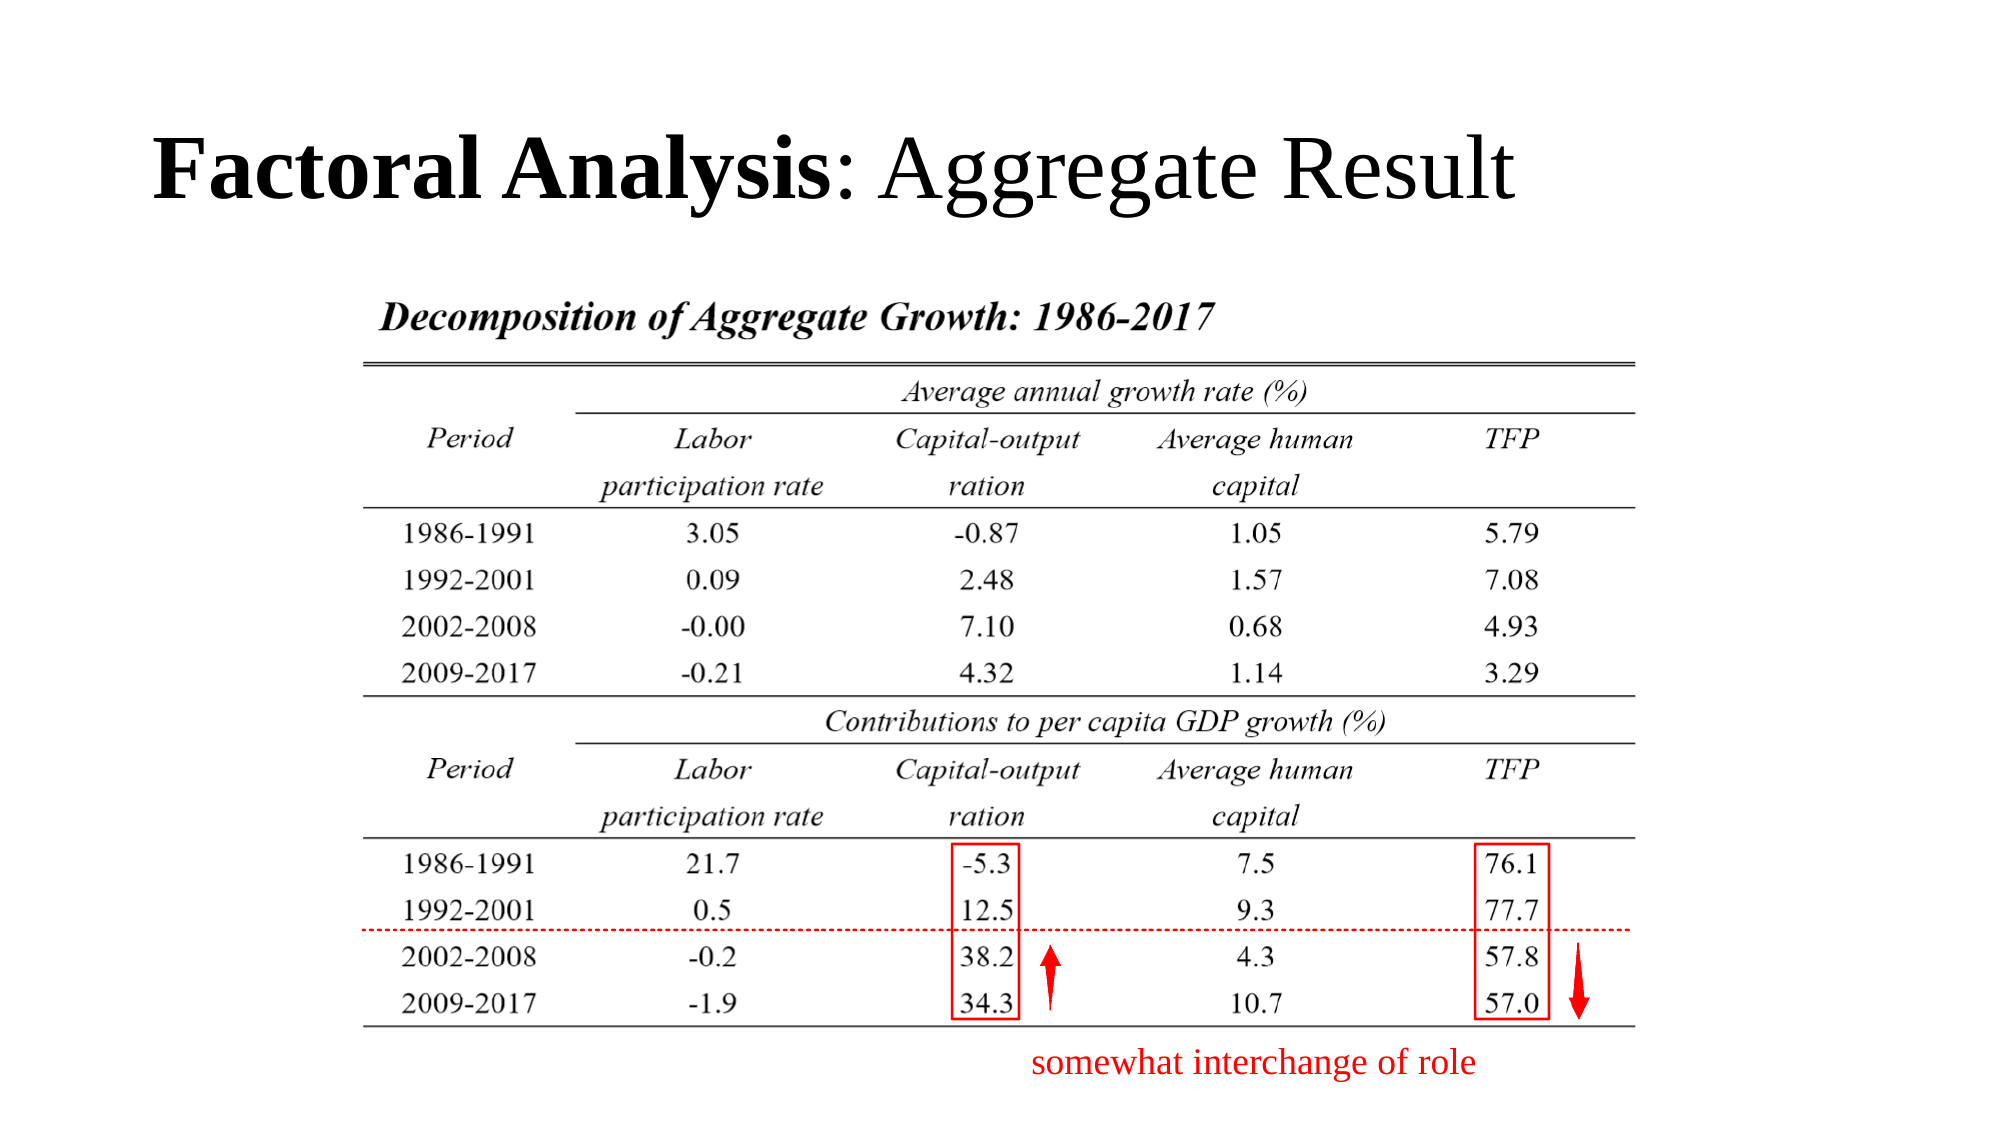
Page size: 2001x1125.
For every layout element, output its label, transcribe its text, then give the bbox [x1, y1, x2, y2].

title Factoral Analysis: Aggregate Result [137, 59, 1863, 278]
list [330, 277, 1670, 1030]
text_box somewhat interchange of role [1016, 1030, 1503, 1090]
